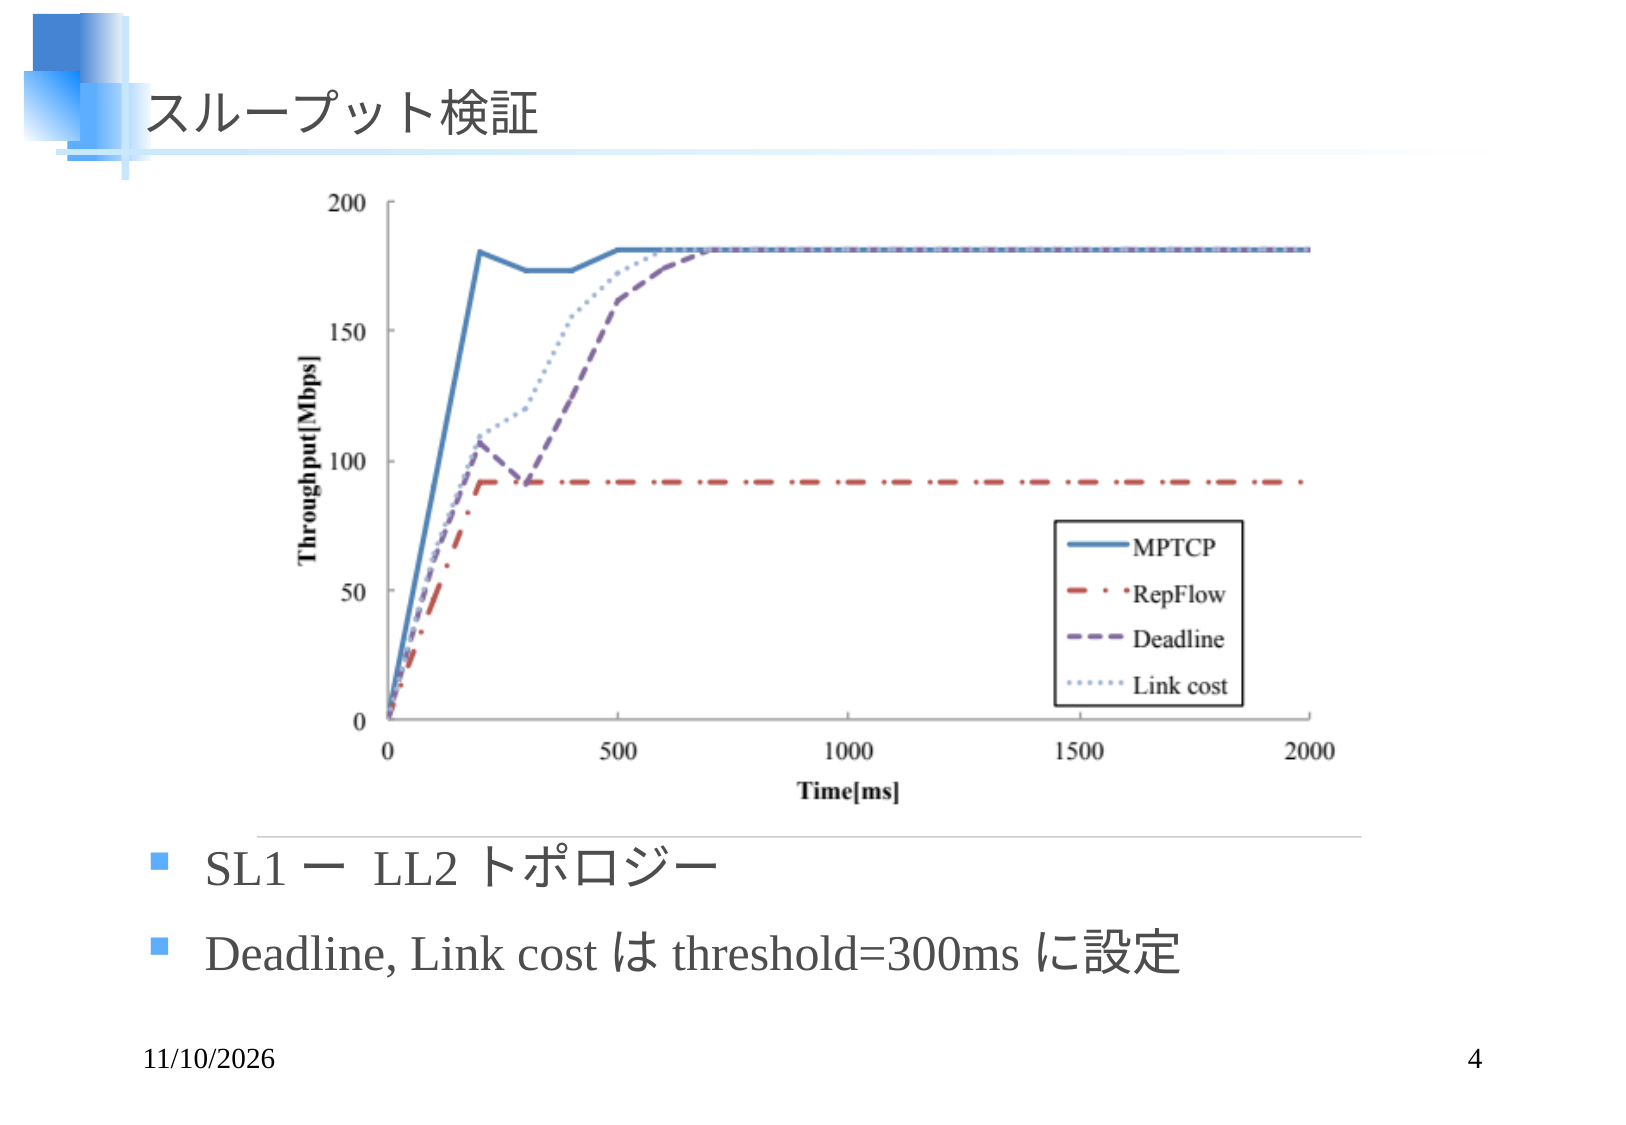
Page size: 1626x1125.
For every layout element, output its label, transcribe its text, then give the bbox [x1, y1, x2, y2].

list SL1ー LL2トポロジー Deadline, Link costはthreshold=300msに設定 [133, 816, 1492, 1041]
title スループット検証 [127, 54, 1522, 149]
slide_number 4 [1159, 1035, 1498, 1083]
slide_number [127, 1034, 467, 1083]
picture [256, 172, 1362, 838]
